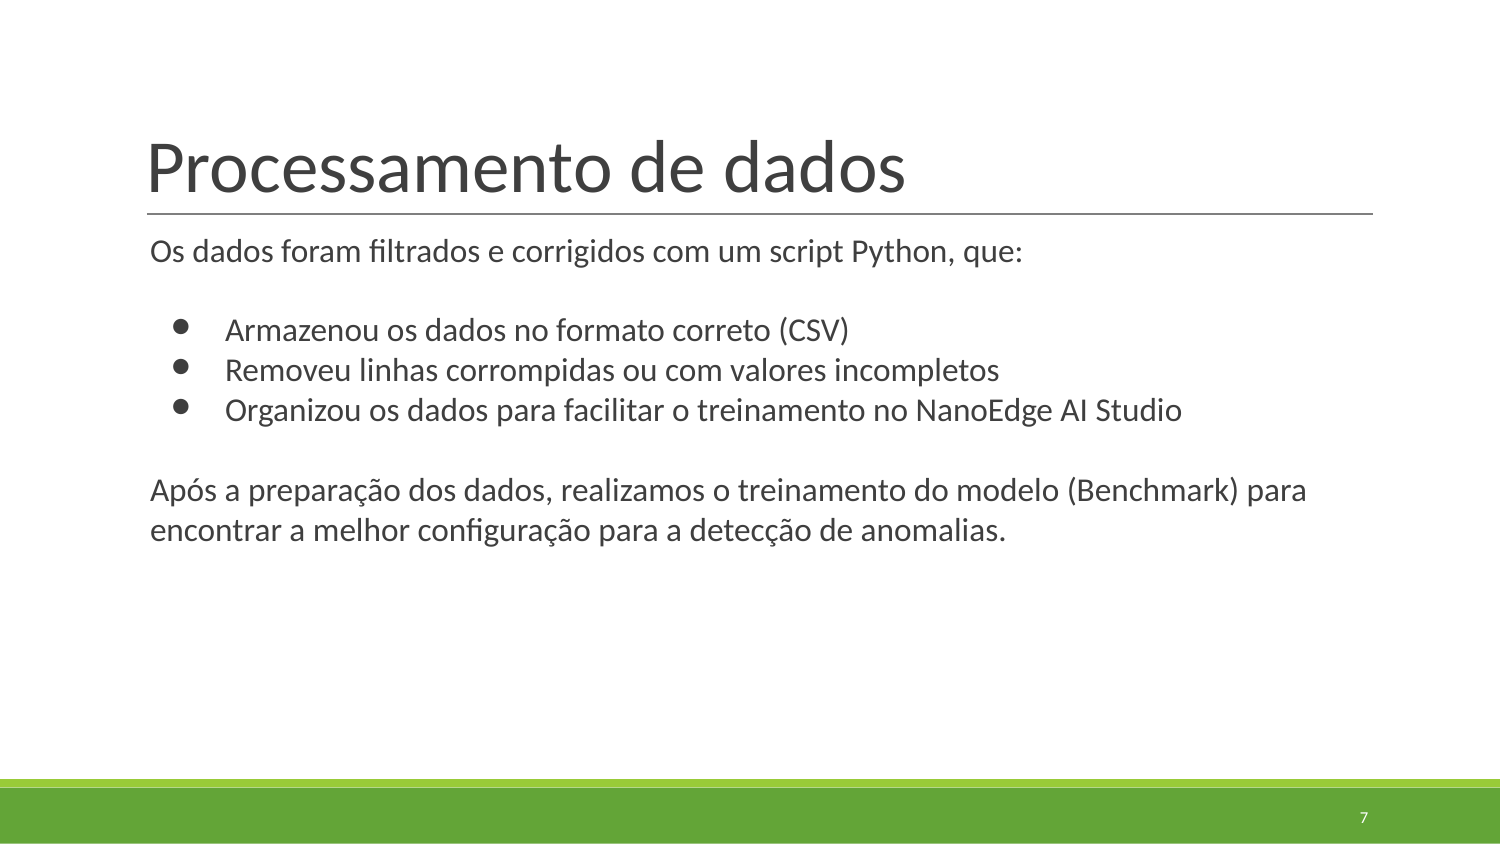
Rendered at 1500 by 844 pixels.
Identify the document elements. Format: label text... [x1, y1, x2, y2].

slide_number ‹#› [1218, 794, 1380, 840]
title Processamento de dados [135, 35, 1373, 213]
text_box Os dados foram filtrados e corrigidos com um script Python, que: Armazenou os dados no formato correto (CSV) Removeu linhas corrompidas ou com valores incompletos Organizou os dados para facilitar o treinamento no NanoEdge AI Studio Após a preparação dos dados, realizamos o treinamento do modelo (Benchmark) para encontrar a melhor configuração para a detecção de anomalias. [135, 213, 1373, 599]
